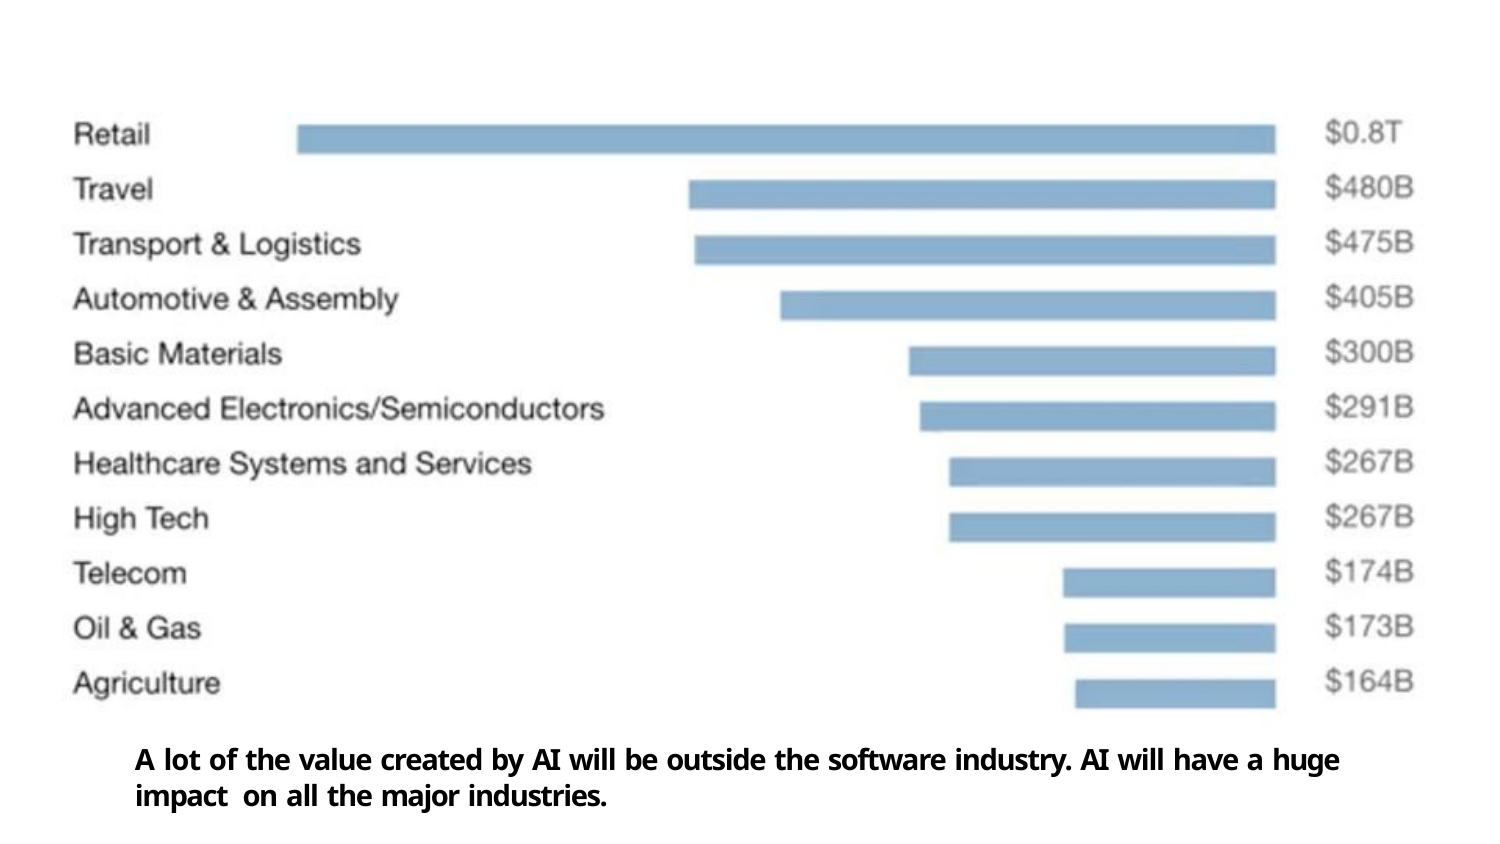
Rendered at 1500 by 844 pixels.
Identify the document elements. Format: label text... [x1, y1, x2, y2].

text_box A lot of the value created by AI will be outside the software industry. AI will have a huge impact on all the major industries. [132, 738, 1370, 813]
picture [62, 111, 1426, 726]
